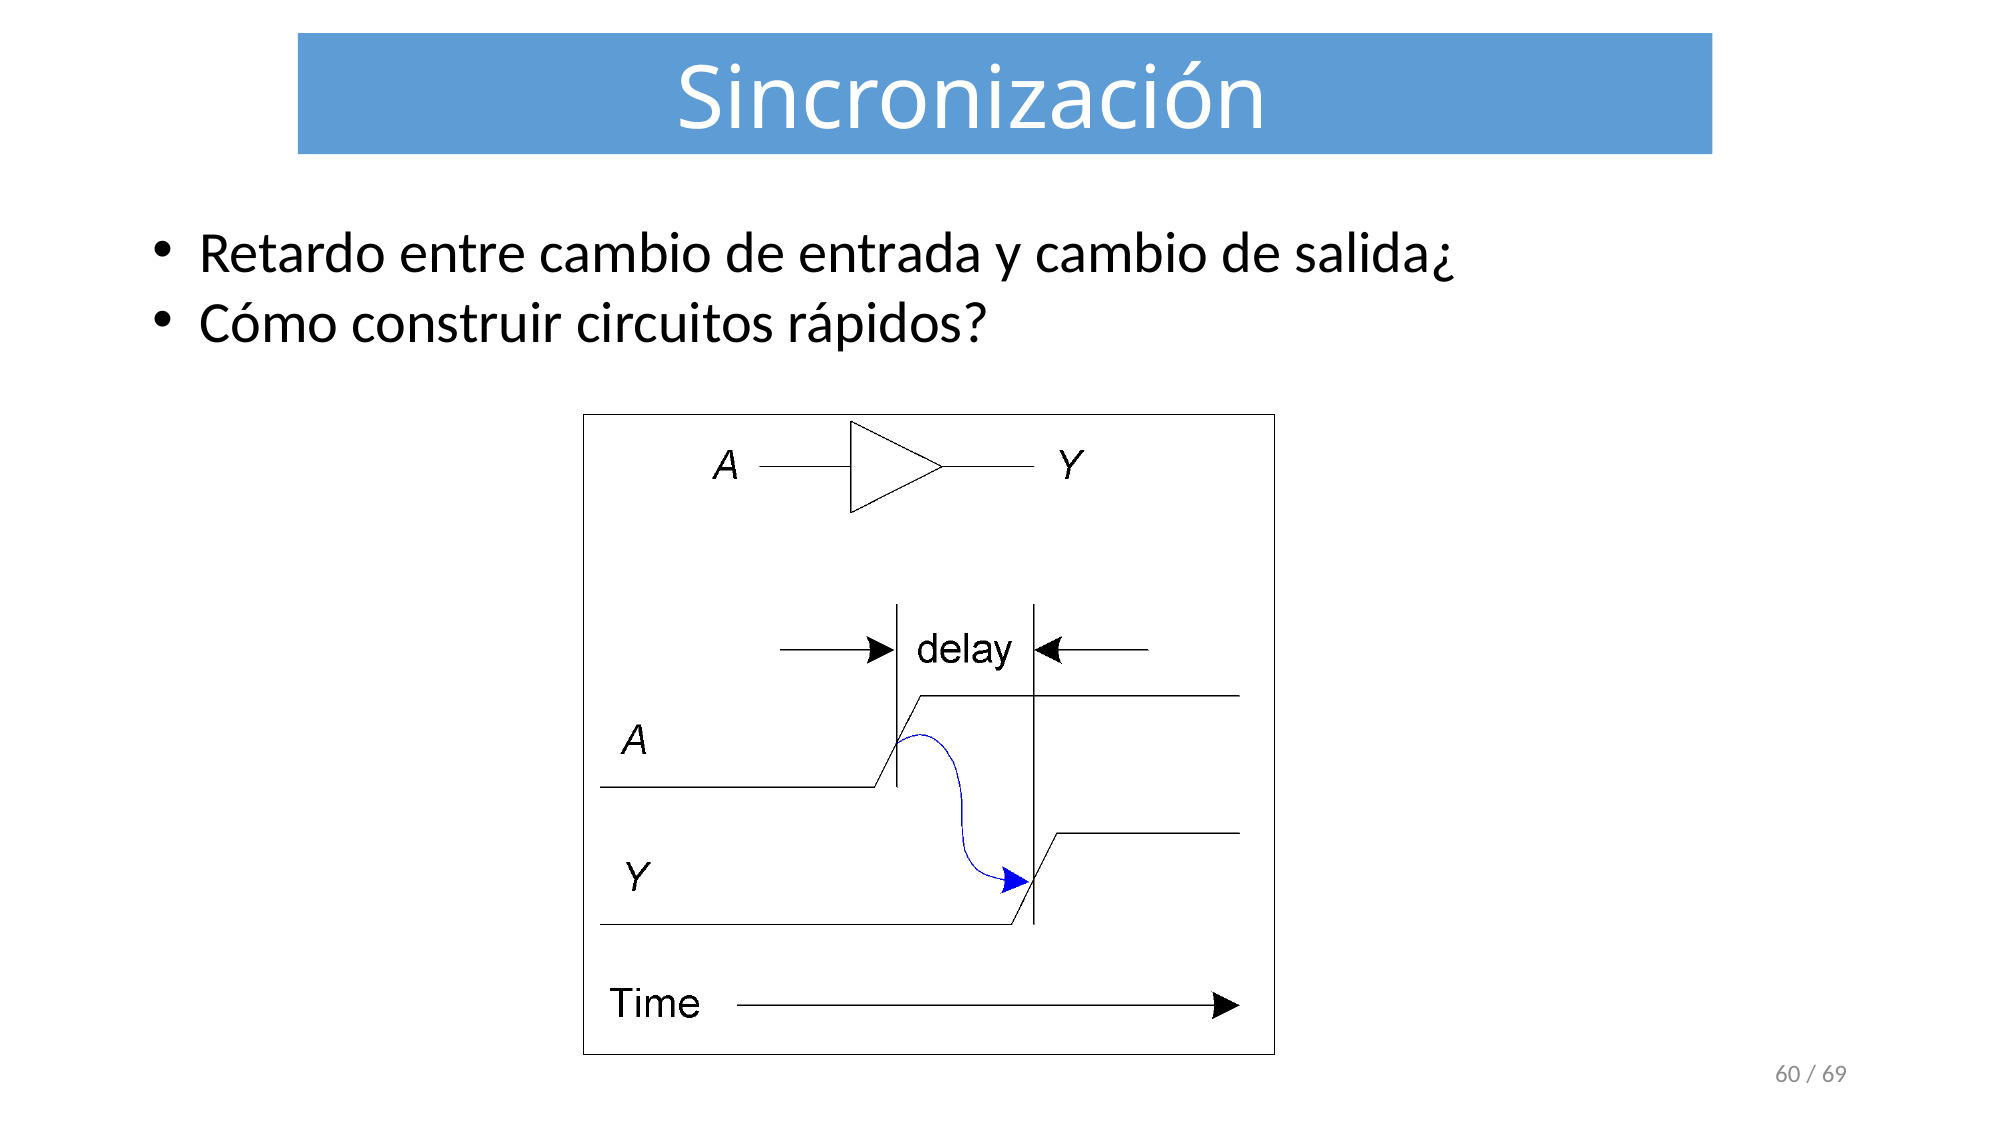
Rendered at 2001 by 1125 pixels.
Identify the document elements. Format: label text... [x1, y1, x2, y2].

text_box Sincronización [297, 33, 1713, 155]
slide_number ‹#› / 69 [1412, 1042, 1863, 1103]
text_box Retardo entre cambio de entrada y cambio de salida¿ Cómo construir circuitos rápidos? [137, 206, 1488, 363]
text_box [583, 414, 1276, 1055]
